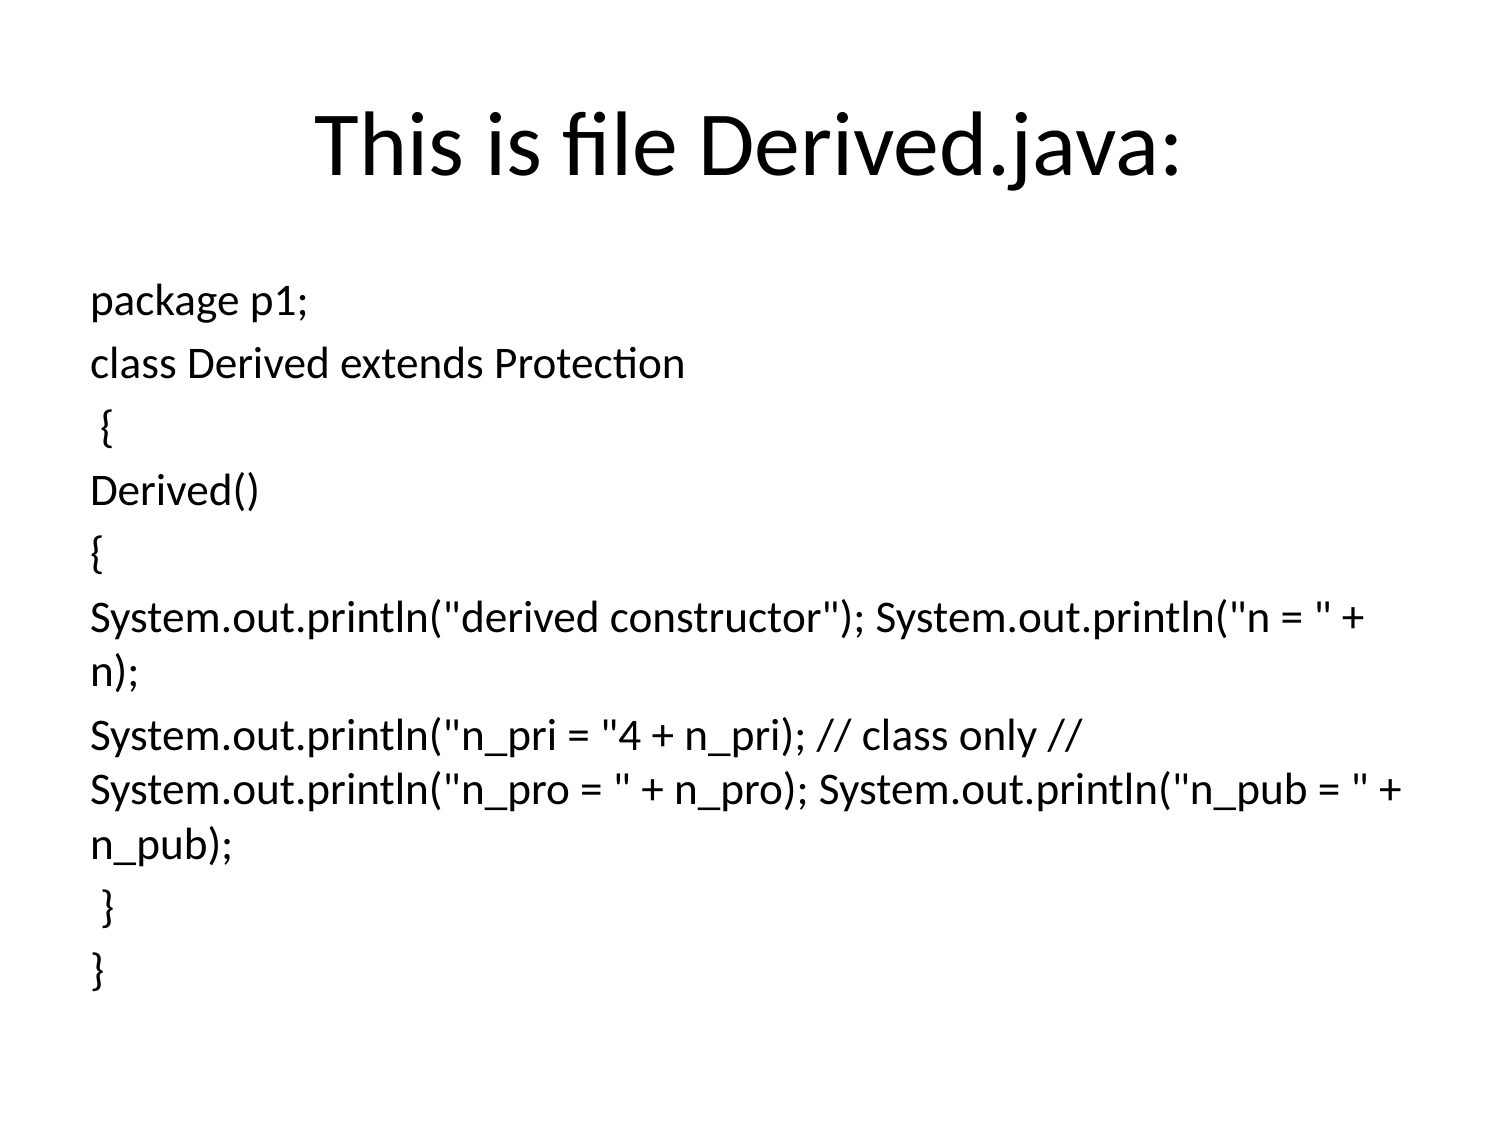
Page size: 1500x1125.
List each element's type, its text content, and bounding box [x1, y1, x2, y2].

title This is file Derived.java: [75, 45, 1425, 233]
list package p1; class Derived extends Protection { Derived() { System.out.println("derived constructor"); System.out.println("n = " + n); System.out.println("n_pri = "4 + n_pri); // class only // System.out.println("n_pro = " + n_pro); System.out.println("n_pub = " + n_pub); } } [75, 262, 1425, 1005]
